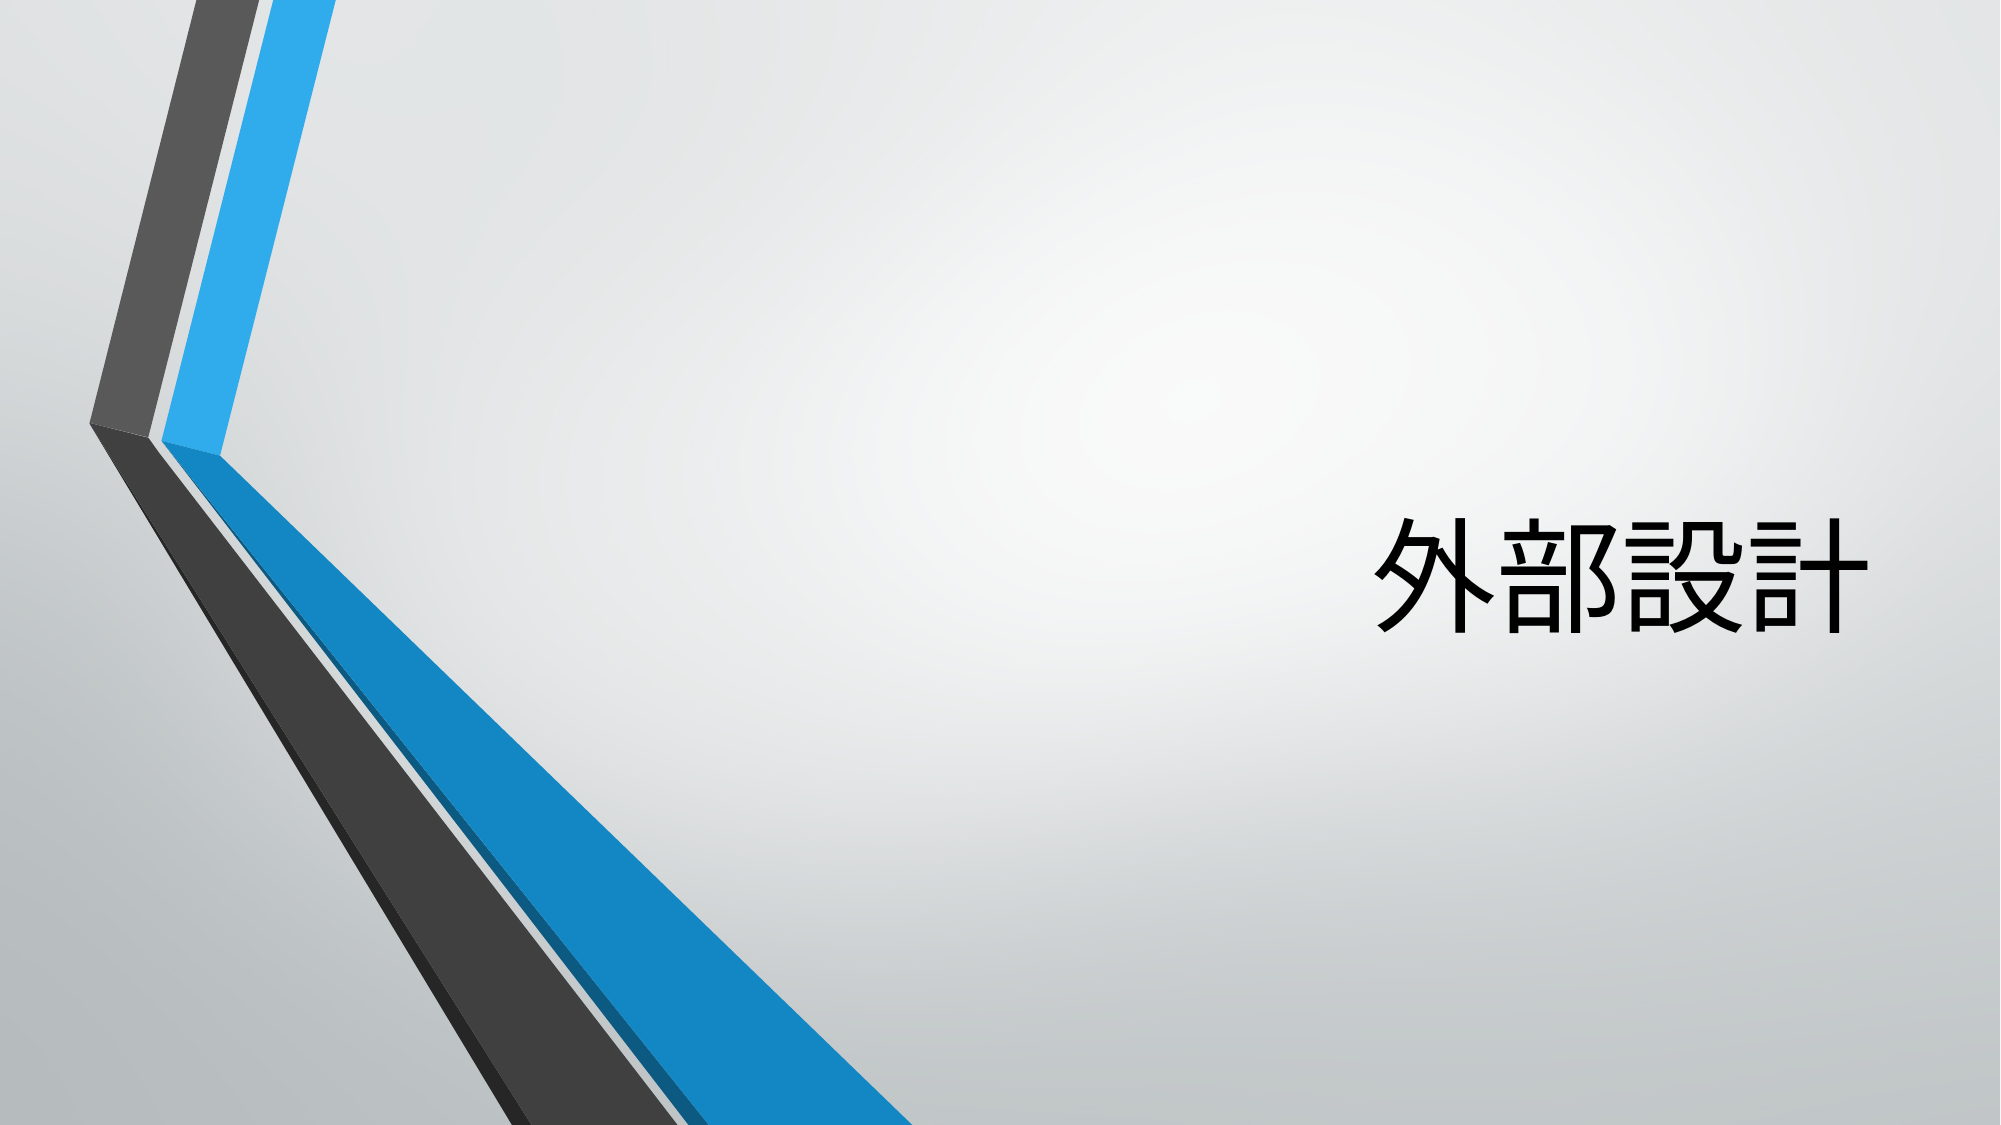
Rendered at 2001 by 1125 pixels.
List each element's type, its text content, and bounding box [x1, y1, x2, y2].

title 外部設計 [480, 226, 1887, 656]
